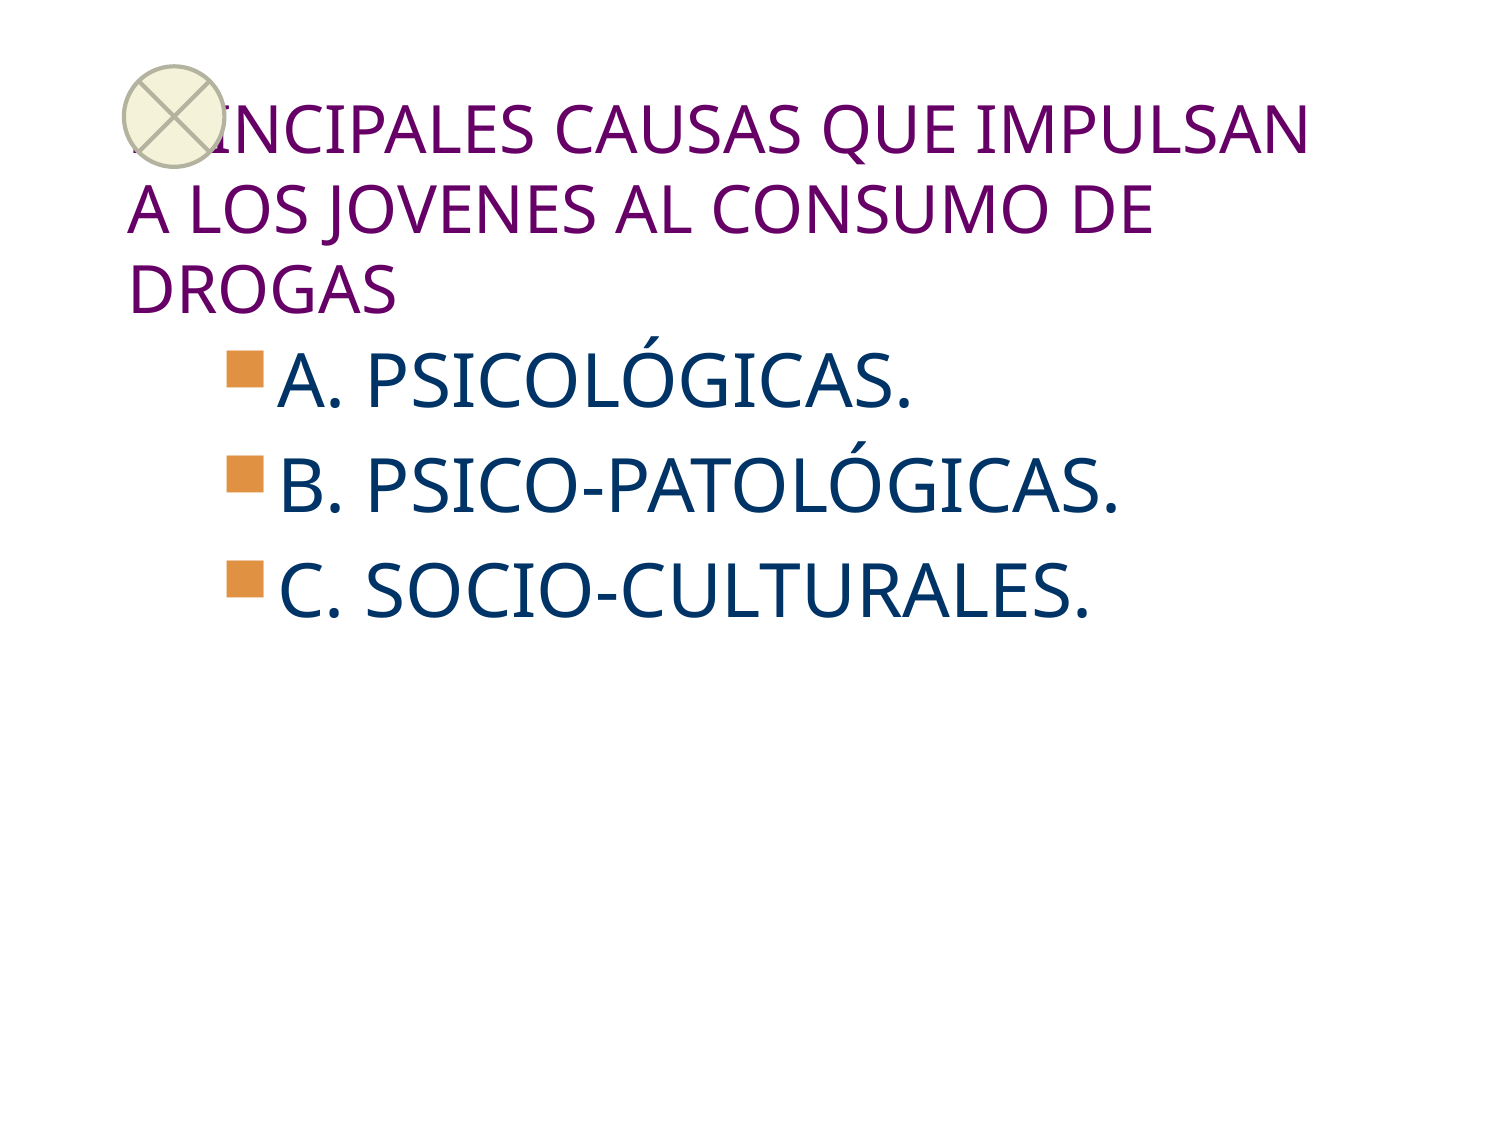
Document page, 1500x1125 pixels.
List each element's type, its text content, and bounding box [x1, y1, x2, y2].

title PRINCIPALES CAUSAS QUE IMPULSAN A LOS JOVENES AL CONSUMO DE DROGAS [112, 99, 1388, 315]
list A. PSICOLÓGICAS. B. PSICO-PATOLÓGICAS. C. SOCIO-CULTURALES. [206, 324, 1482, 1000]
text_box [121, 64, 227, 169]
